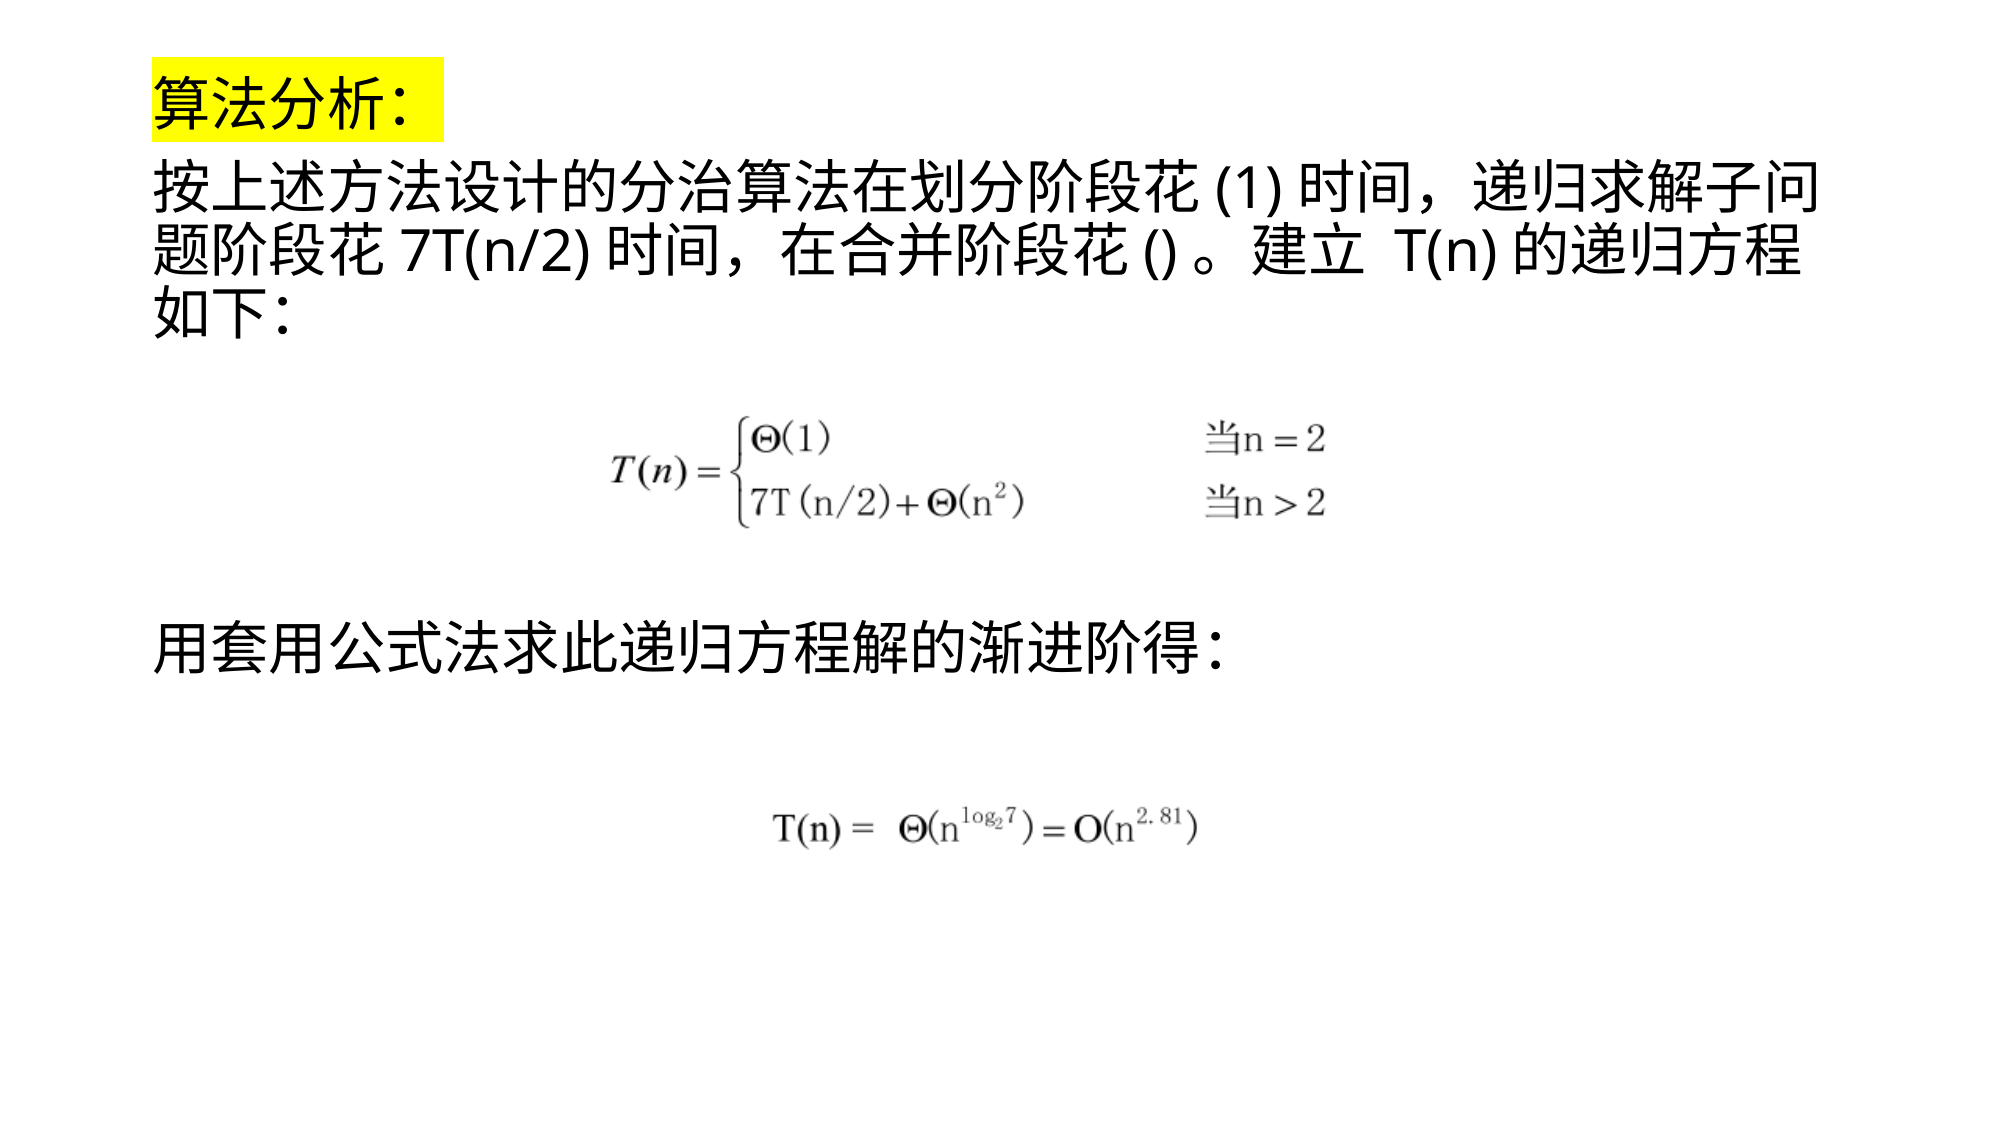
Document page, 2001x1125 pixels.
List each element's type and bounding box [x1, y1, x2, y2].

picture [545, 396, 1377, 541]
picture [731, 790, 1269, 875]
